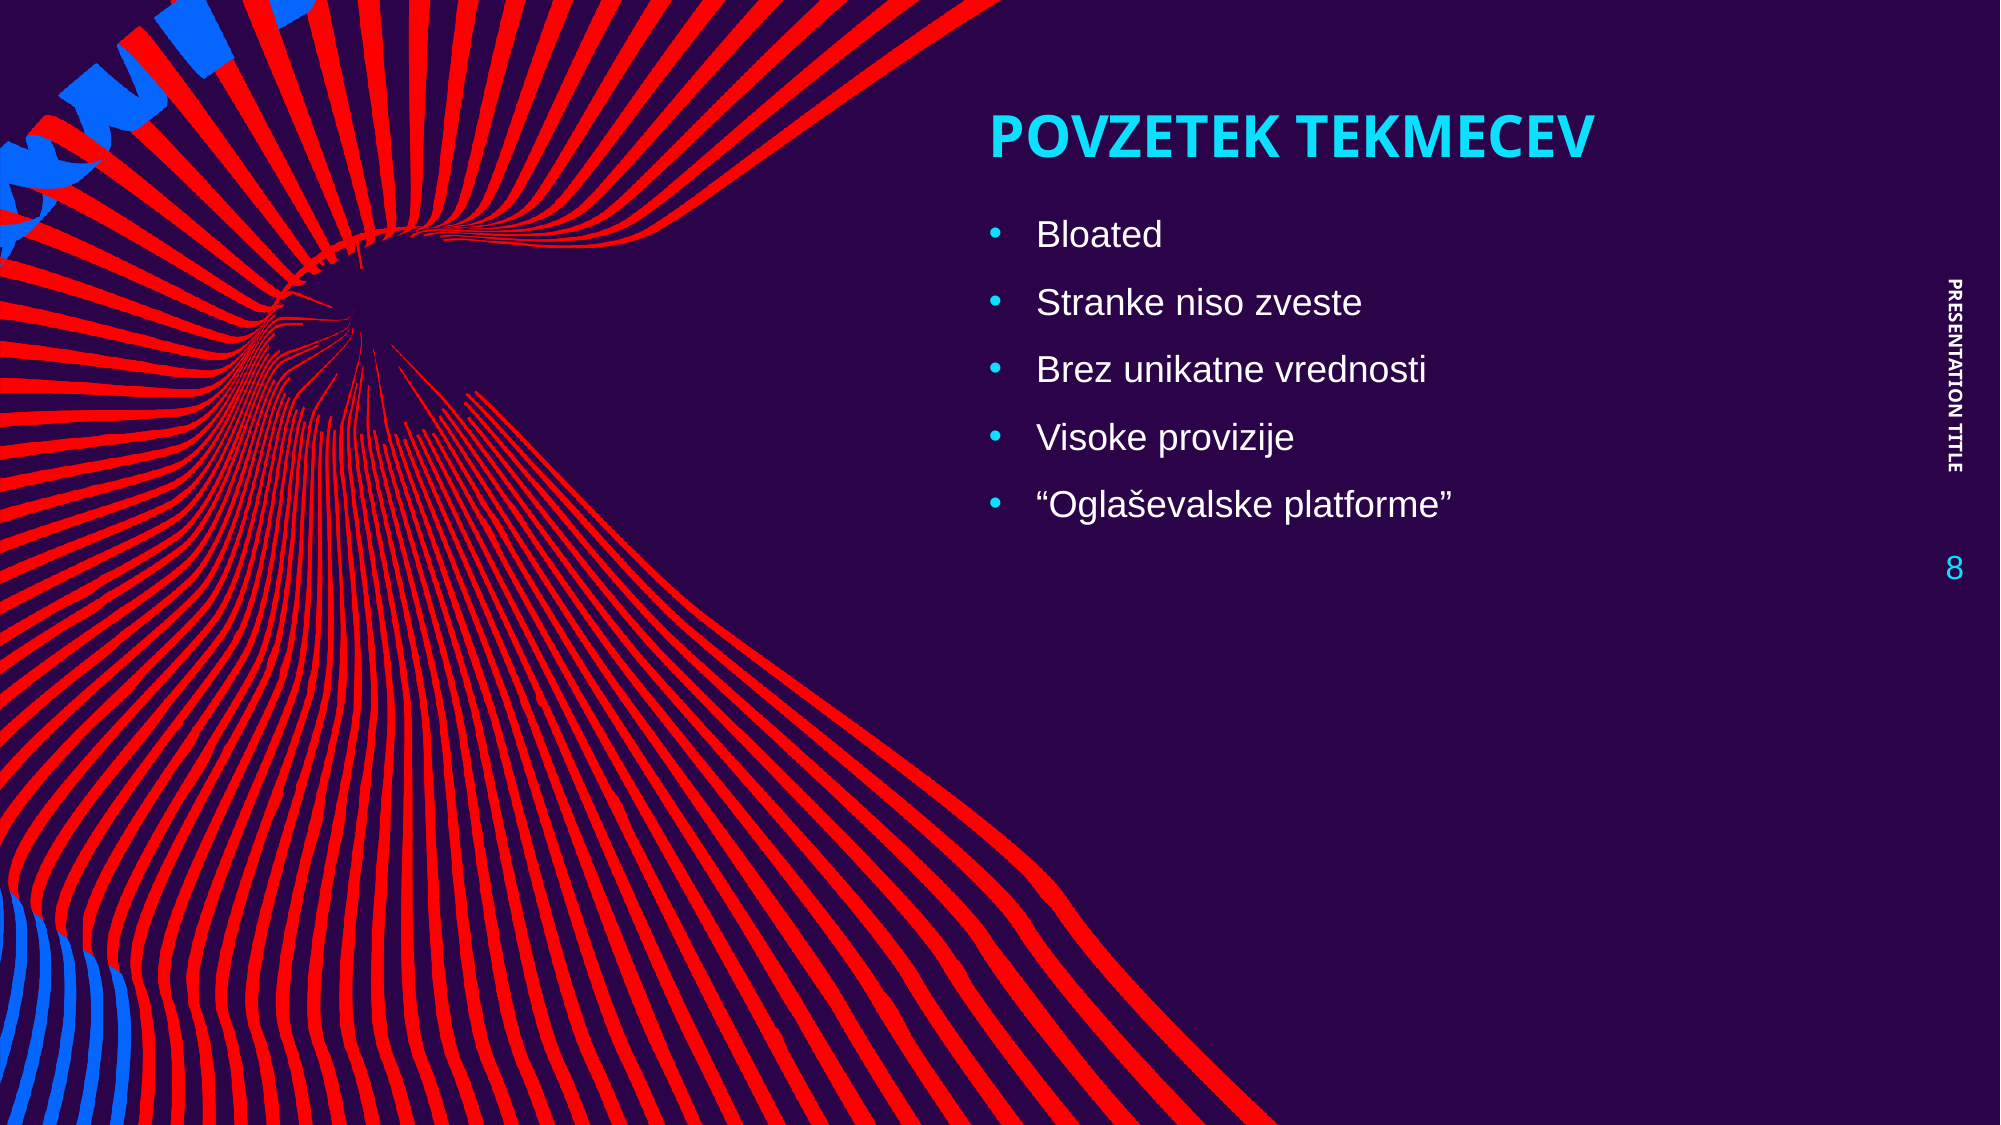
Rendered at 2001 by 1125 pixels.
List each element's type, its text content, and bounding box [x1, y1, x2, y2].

picture [0, 0, 2000, 1125]
title POVZETEK TEKMECEV [974, 99, 1815, 181]
list Bloated Stranke niso zveste Brez unikatne vrednosti Visoke provizije “Oglaševalske platforme” [974, 180, 1771, 710]
slide_number ‹#› [1889, 519, 1980, 615]
footer PRESENTATION TITLE [1926, 33, 1987, 489]
